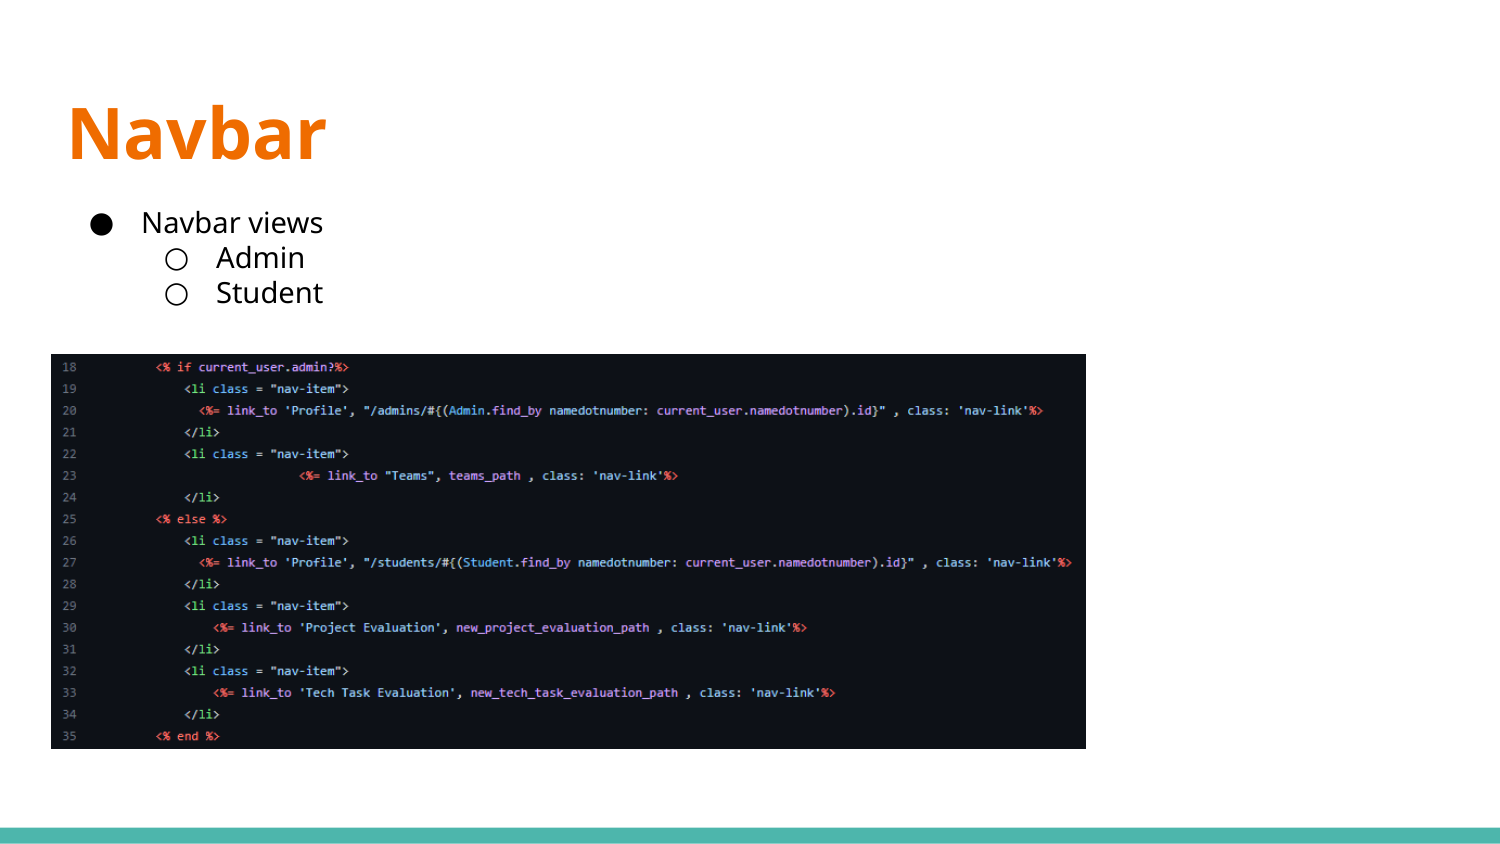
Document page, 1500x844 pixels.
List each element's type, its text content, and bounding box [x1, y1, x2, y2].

title Navbar [51, 72, 1449, 189]
picture [50, 354, 1086, 750]
text_box Navbar views Admin Student [51, 188, 570, 324]
